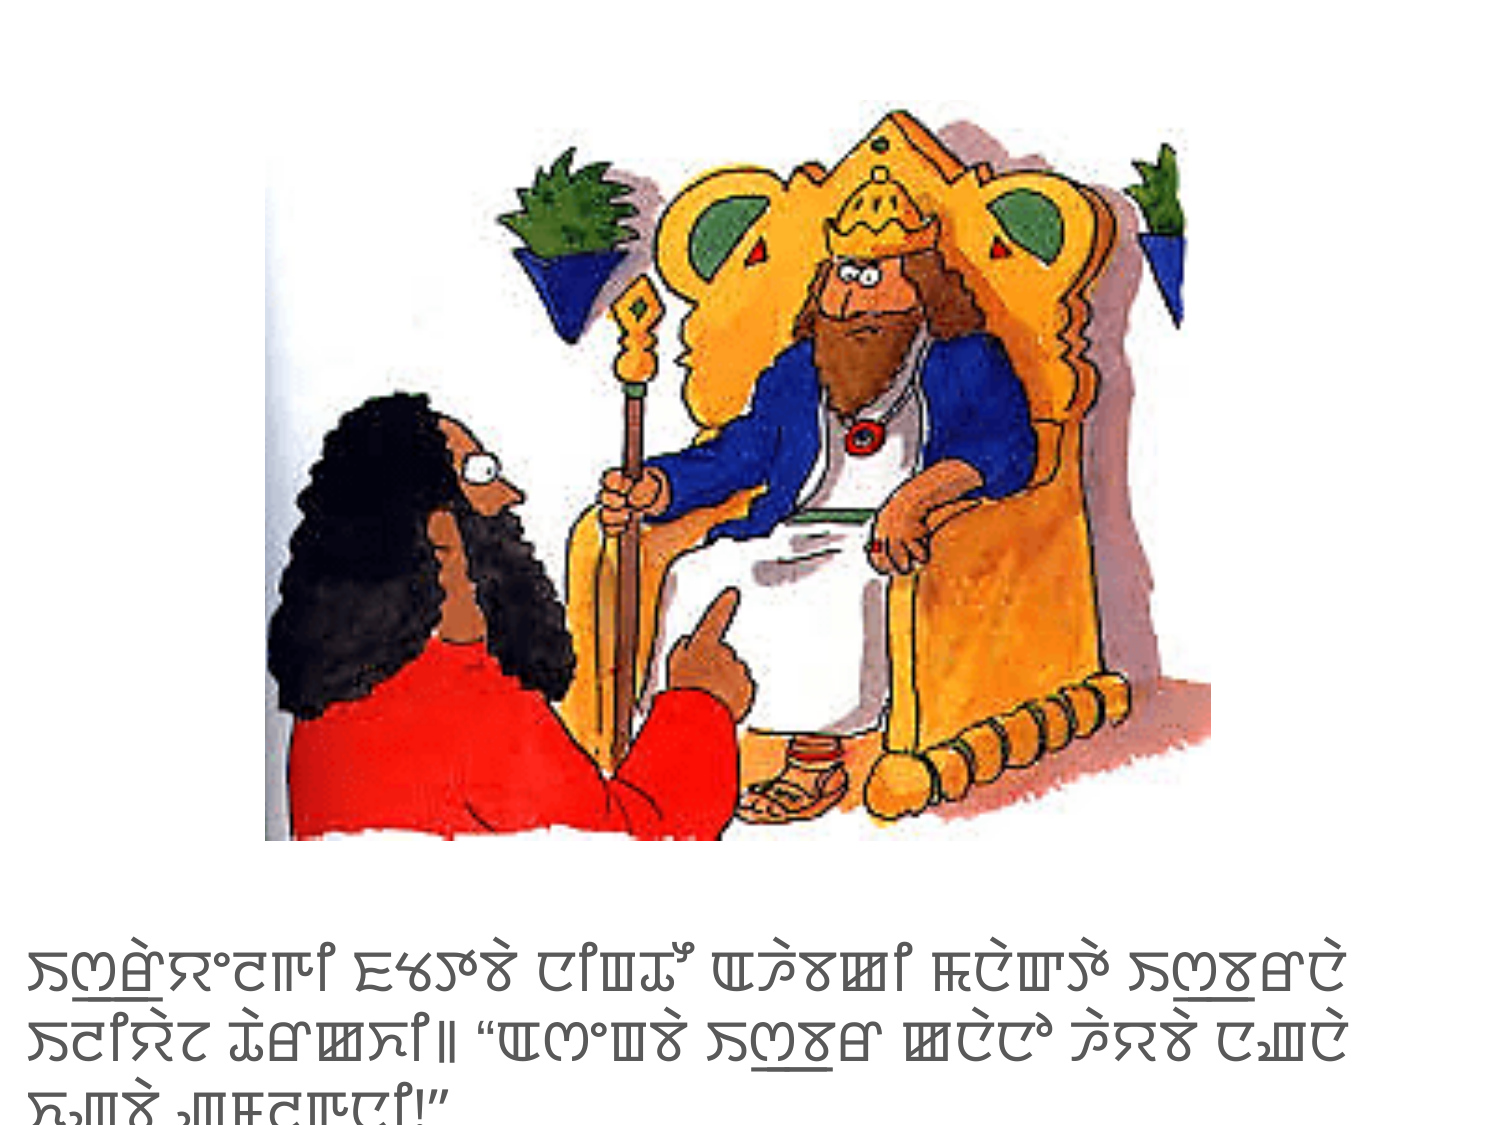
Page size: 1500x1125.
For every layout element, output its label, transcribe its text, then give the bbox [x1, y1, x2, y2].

text_box ꯏꯁ꯭ꯔꯥꯌꯦꯂꯒꯤ ꯐꯠꯇꯕꯥ ꯅꯤꯡꯊꯧ ꯑꯍꯥꯕꯀꯤ ꯃꯅꯥꯛꯇꯥ ꯏꯁ꯭ꯕꯔꯅꯥ ꯏꯂꯤꯌꯥꯖ ꯊꯥꯔꯀꯈꯤ꯫ “ꯑꯁꯦꯡꯕꯥ ꯏꯁ꯭ꯕꯔ ꯀꯅꯥꯅꯣ ꯍꯥꯌꯕꯥ ꯅꯉꯅꯥ ꯈꯉꯕꯥ ꯉꯝꯂꯒꯅꯤ!” [11, 925, 1483, 1125]
picture [265, 100, 1211, 841]
